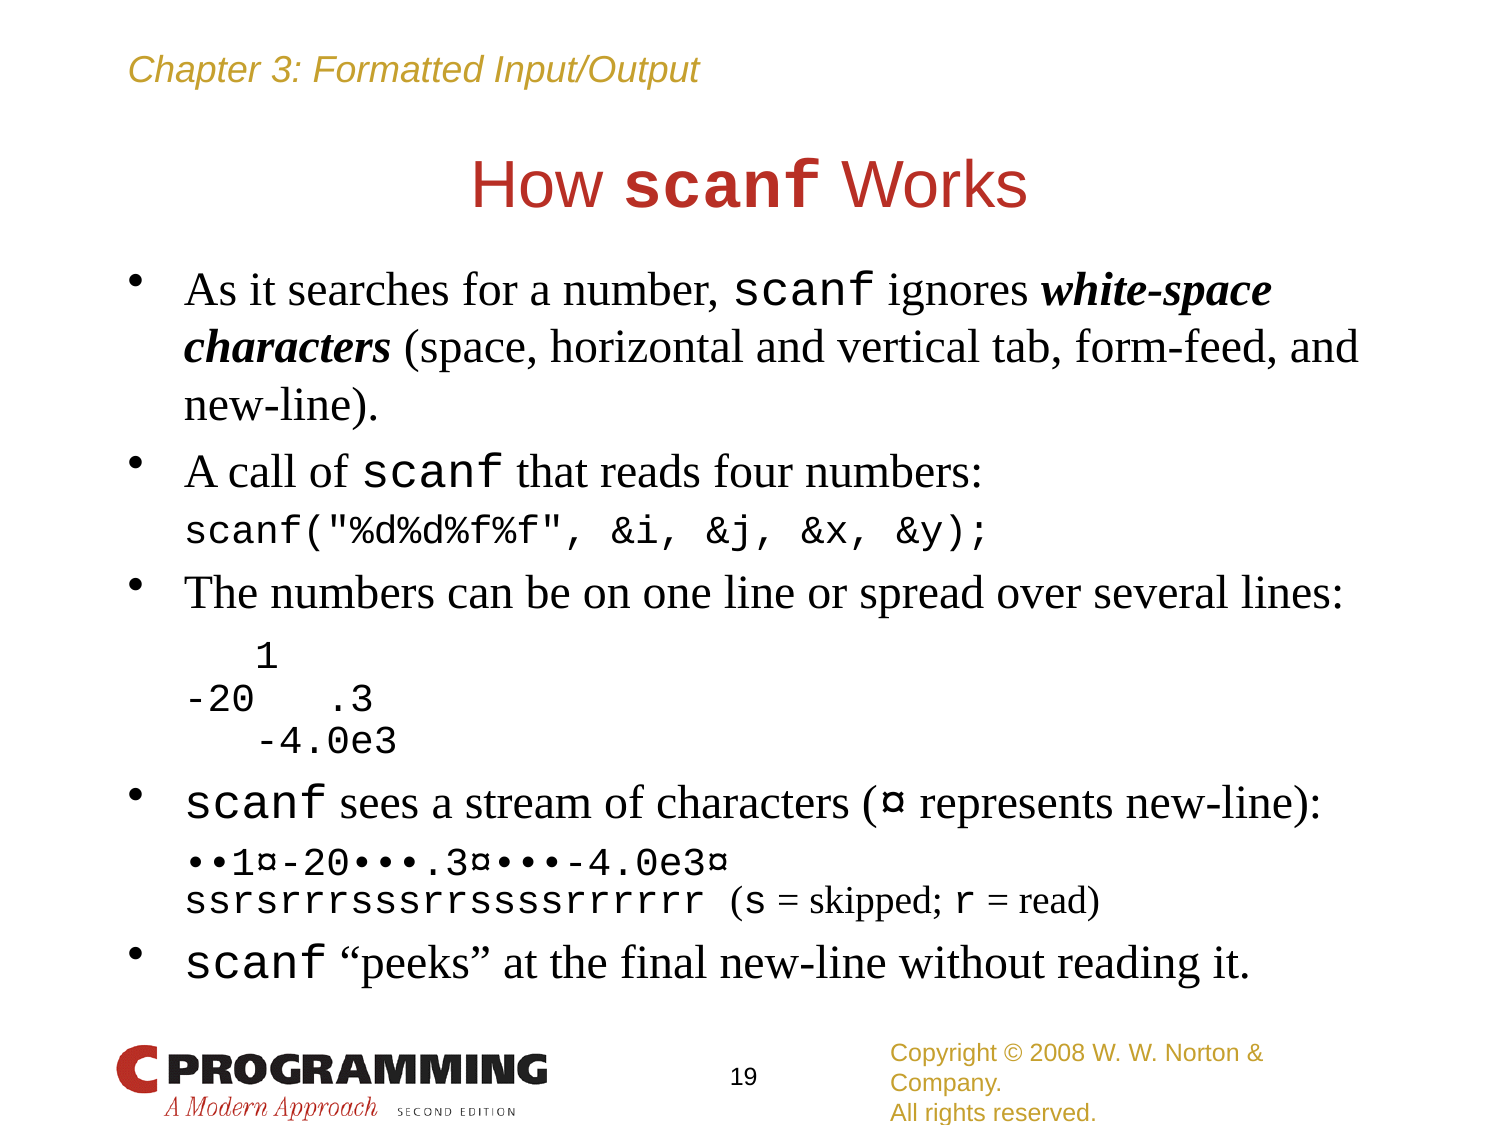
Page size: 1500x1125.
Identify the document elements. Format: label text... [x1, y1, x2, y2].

list As it searches for a number, scanf ignores white-space characters (space, horizontal and vertical tab, form-feed, and new-line). A call of scanf that reads four numbers: scanf("%d%d%f%f", &i, &j, &x, &y); The numbers can be on one line or spread over several lines: 1 -20 .3 -4.0e3 scanf sees a stream of characters (¤ represents new-line): ••1¤-20•••.3¤•••-4.0e3¤ ssrsrrrsssrrssssrrrrrr (s = skipped; r = read) scanf “peeks” at the final new-line without reading it. [112, 249, 1413, 1038]
footer Copyright © 2008 W. W. Norton & Company. All rights reserved. [874, 1043, 1388, 1119]
picture [112, 1041, 550, 1123]
slide_number 19 [687, 1049, 801, 1101]
title How scanf Works [112, 125, 1388, 238]
